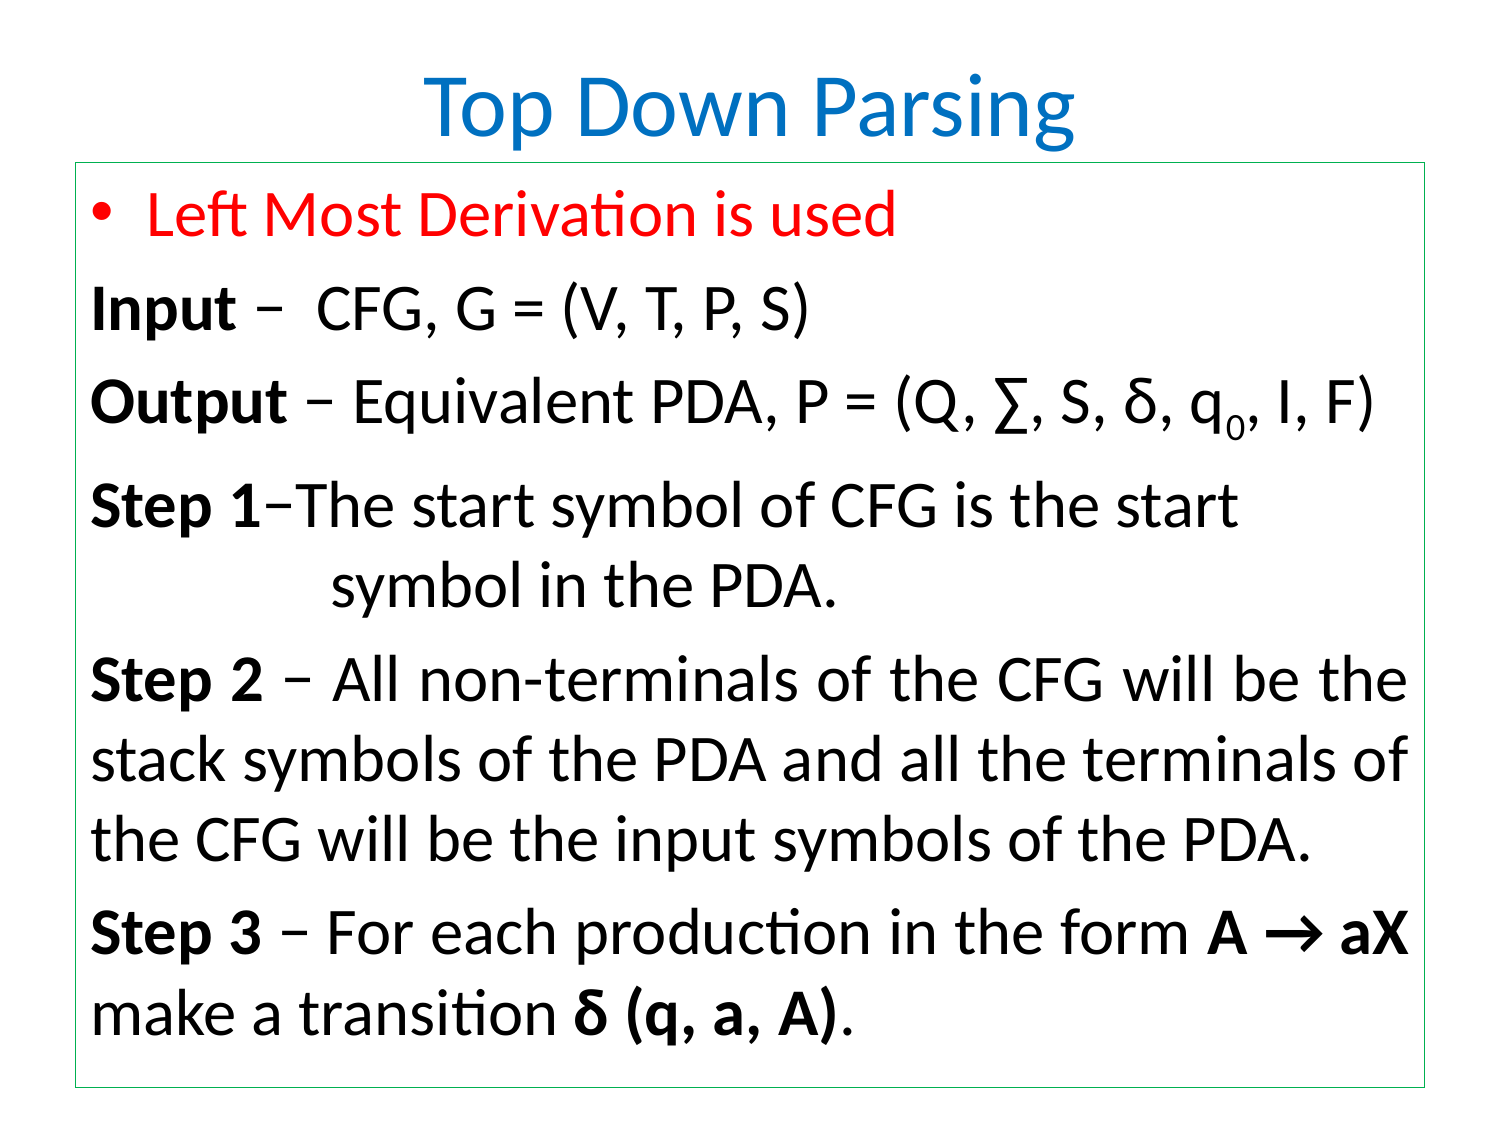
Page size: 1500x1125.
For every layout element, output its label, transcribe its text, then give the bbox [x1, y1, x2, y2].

list Left Most Derivation is used Input − CFG, G = (V, T, P, S) Output − Equivalent PDA, P = (Q, ∑, S, δ, q0, I, F) Step 1−The start symbol of CFG is the start symbol in the PDA. Step 2 − All non-terminals of the CFG will be the stack symbols of the PDA and all the terminals of the CFG will be the input symbols of the PDA. Step 3 − For each production in the form A → aX make a transition δ (q, a, A). [75, 162, 1425, 1088]
title Top Down Parsing [75, 37, 1425, 162]
